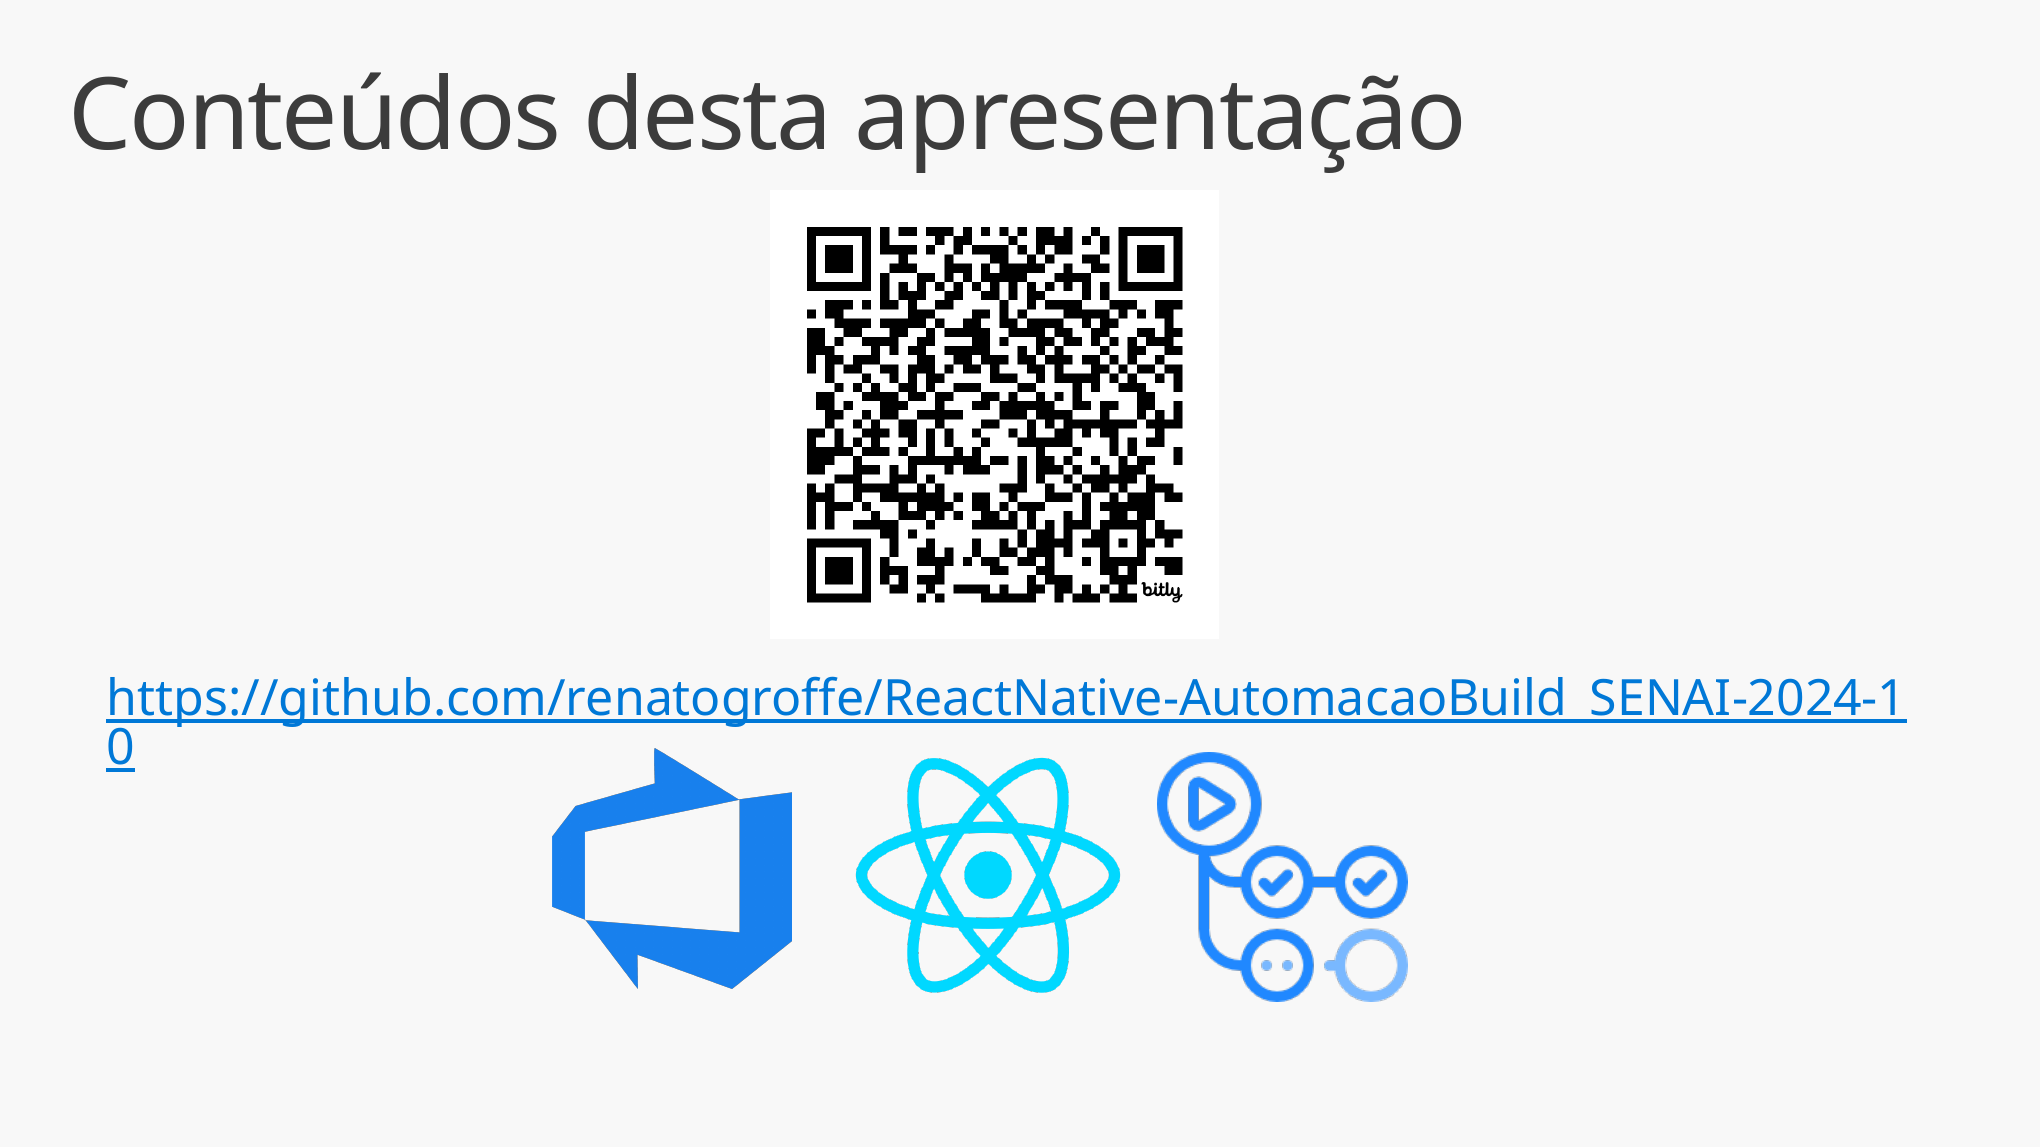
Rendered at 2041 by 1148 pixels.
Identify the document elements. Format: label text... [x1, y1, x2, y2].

picture [1157, 751, 1408, 1003]
picture [846, 734, 1129, 1016]
list https://github.com/renatogroffe/ReactNative-AutomacaoBuild_SENAI-2024-10 [82, 651, 1958, 737]
picture [551, 748, 792, 989]
picture [769, 189, 1219, 640]
title Conteúdos desta apresentação [45, 48, 1996, 199]
